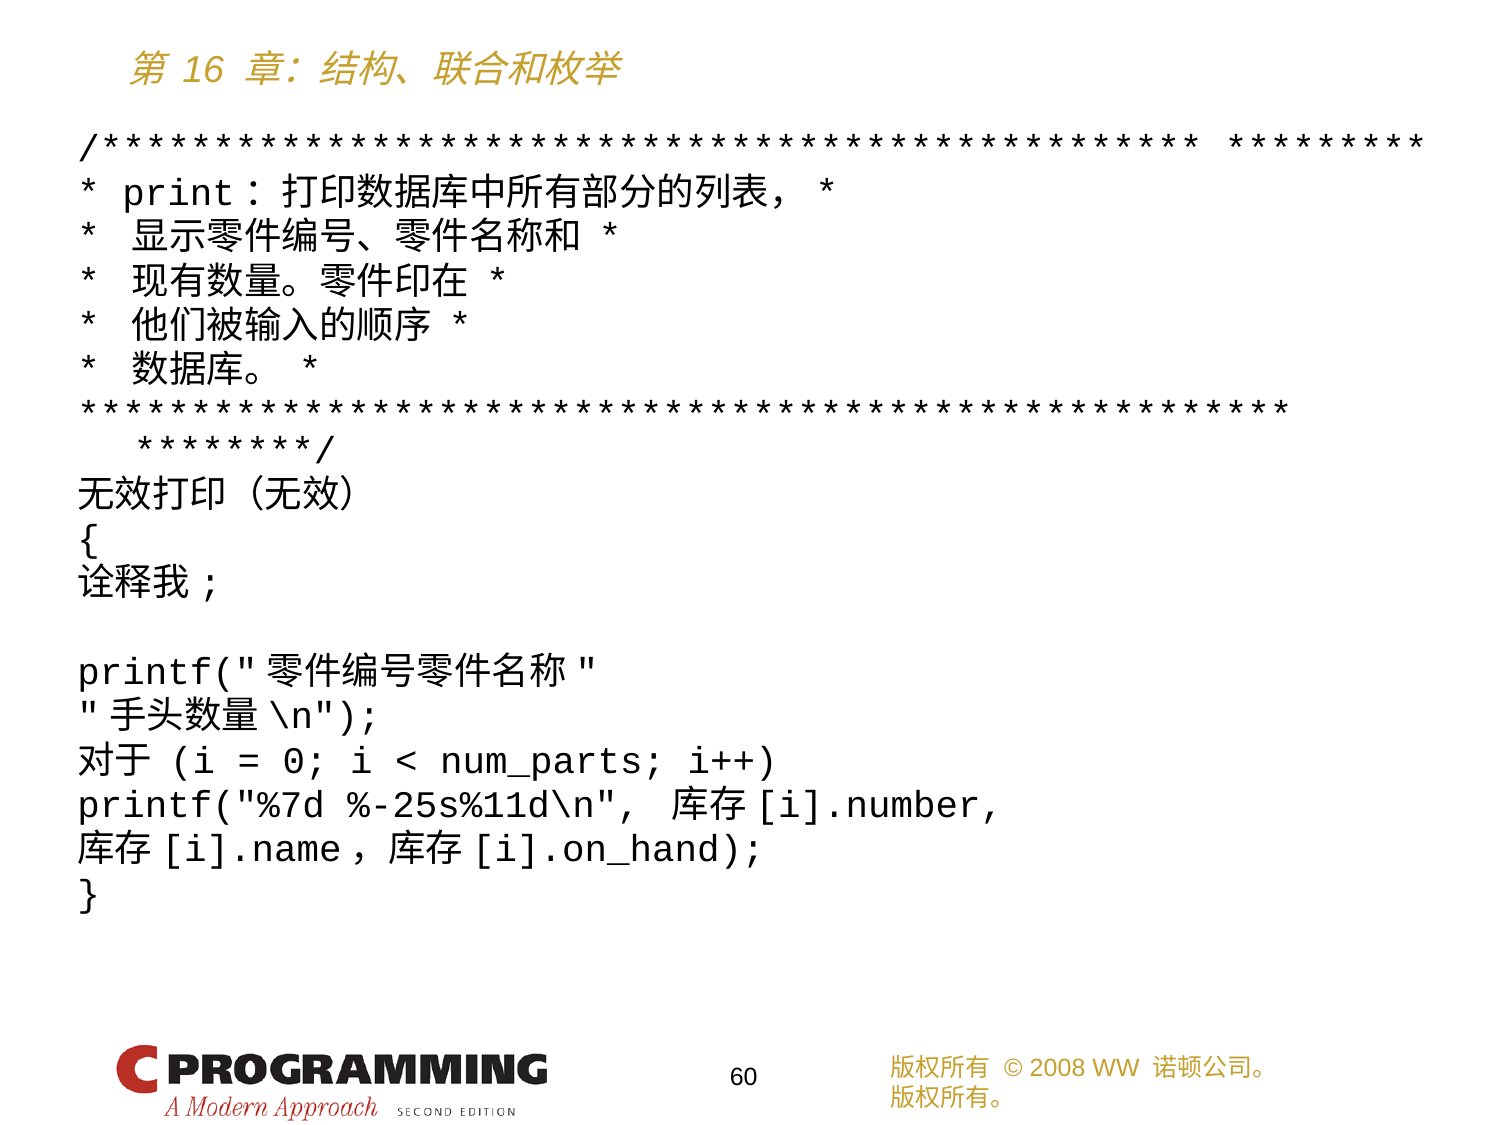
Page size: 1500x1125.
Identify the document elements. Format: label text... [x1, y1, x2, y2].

slide_number 60 [687, 1049, 801, 1101]
footer 版权所有 © 2008 WW 诺顿公司。 版权所有。 [874, 1043, 1388, 1119]
picture [112, 1041, 550, 1123]
list /************************************************* ********* * print：打印数据库中所有部分的列表，* * 显示零件编号、零件名称和 * * 现有数量。零件印在 * * 他们被输入的顺序 * * 数据库。 * ****************************************************** ********/ 无效打印（无效） { 诠释我; printf("零件编号零件名称" "手头数量\n"); 对于 (i = 0; i < num_parts; i++) printf("%7d %-25s%11d\n", 库存[i].number, 库存[i].name，库存[i].on_hand); } [62, 125, 1450, 1038]
